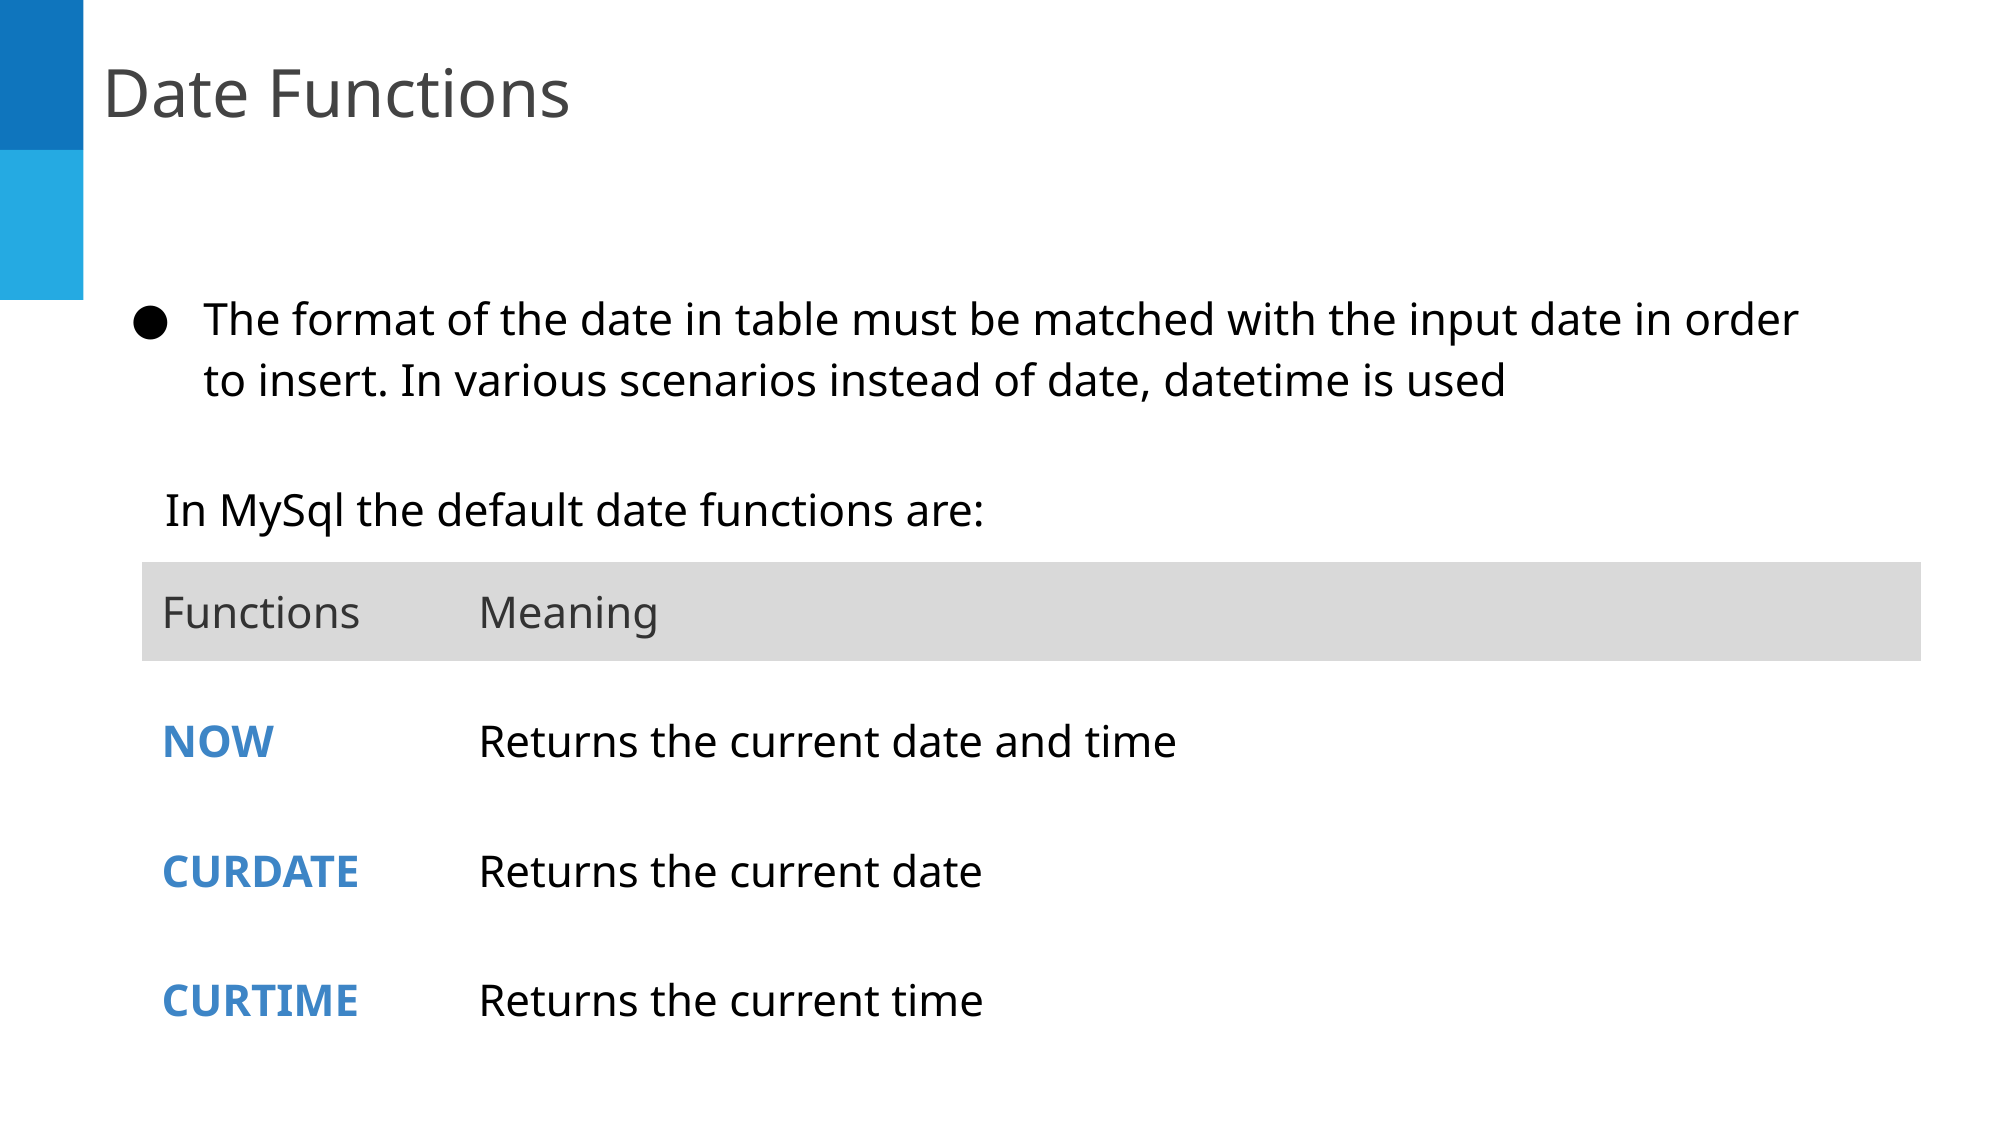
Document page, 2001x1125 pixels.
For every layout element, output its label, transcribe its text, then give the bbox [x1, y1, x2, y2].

text_box The format of the date in table must be matched with the input date in order to insert. In various scenarios instead of date, datetime is used [83, 263, 1853, 433]
table_cell NOW [142, 661, 458, 791]
text_box [0, 0, 84, 149]
table_cell Returns the current time [458, 920, 1921, 1049]
table_cell CURDATE [142, 791, 458, 920]
table_header Meaning [458, 562, 1921, 661]
table_cell Returns the current date and time [458, 661, 1921, 791]
text_box [0, 149, 84, 300]
table_cell CURTIME [142, 920, 458, 1049]
text_box In MySql the default date functions are: [144, 435, 1855, 526]
table_header Functions [142, 562, 458, 661]
text_box Date Functions [84, 30, 1713, 147]
table_cell Returns the current date [458, 791, 1921, 920]
